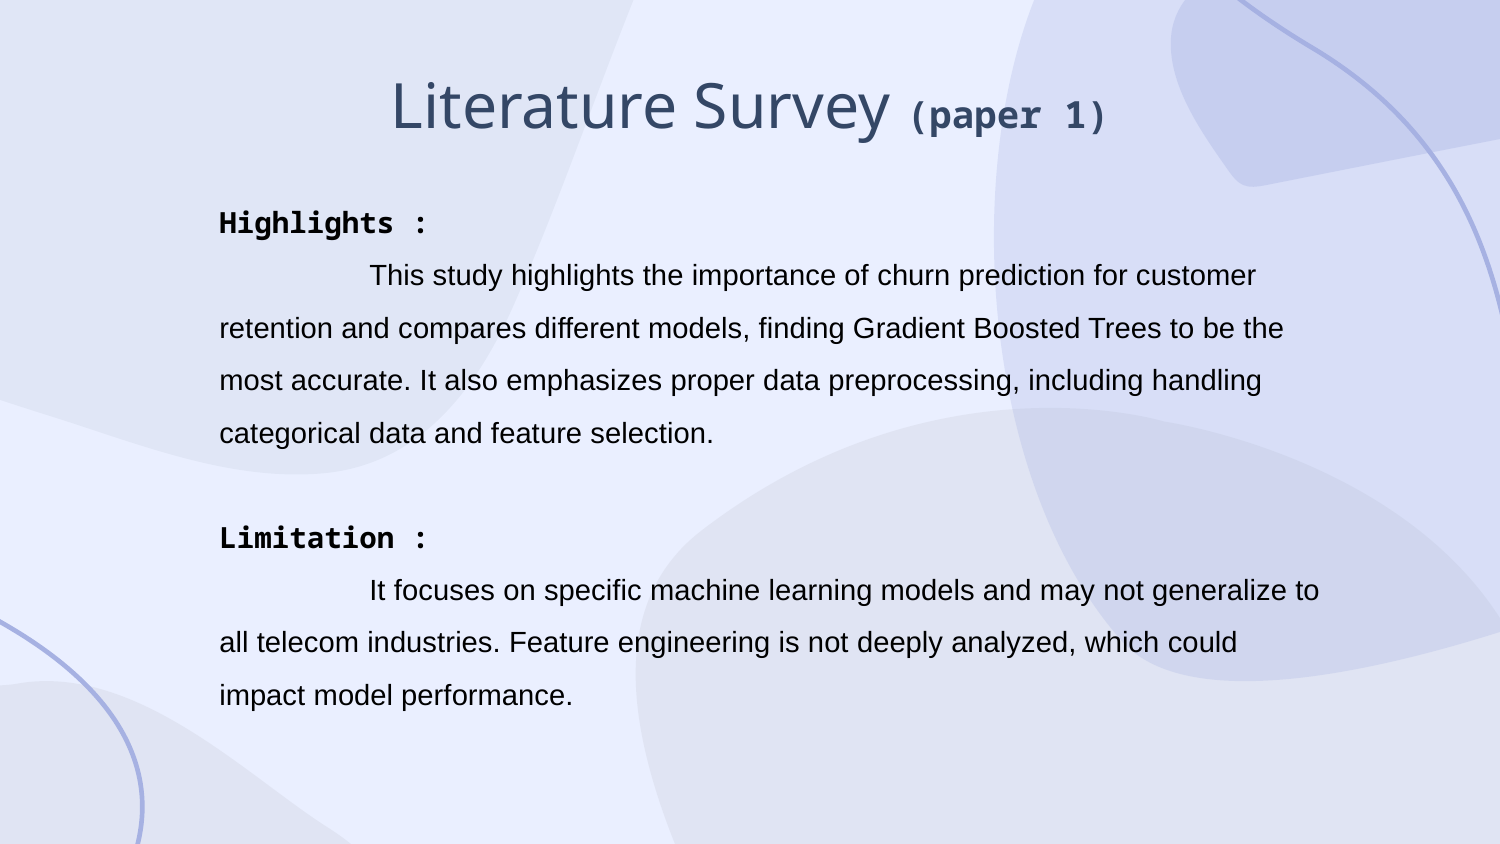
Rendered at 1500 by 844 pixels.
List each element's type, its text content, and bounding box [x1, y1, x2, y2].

text_box Highlights : This study highlights the importance of churn prediction for customer retention and compares different models, finding Gradient Boosted Trees to be the most accurate. It also emphasizes proper data preprocessing, including handling categorical data and feature selection. Limitation : It focuses on specific machine learning models and may not generalize to all telecom industries. Feature engineering is not deeply analyzed, which could impact model performance. [204, 179, 1347, 771]
title Literature Survey (paper 1) [118, 71, 1382, 180]
